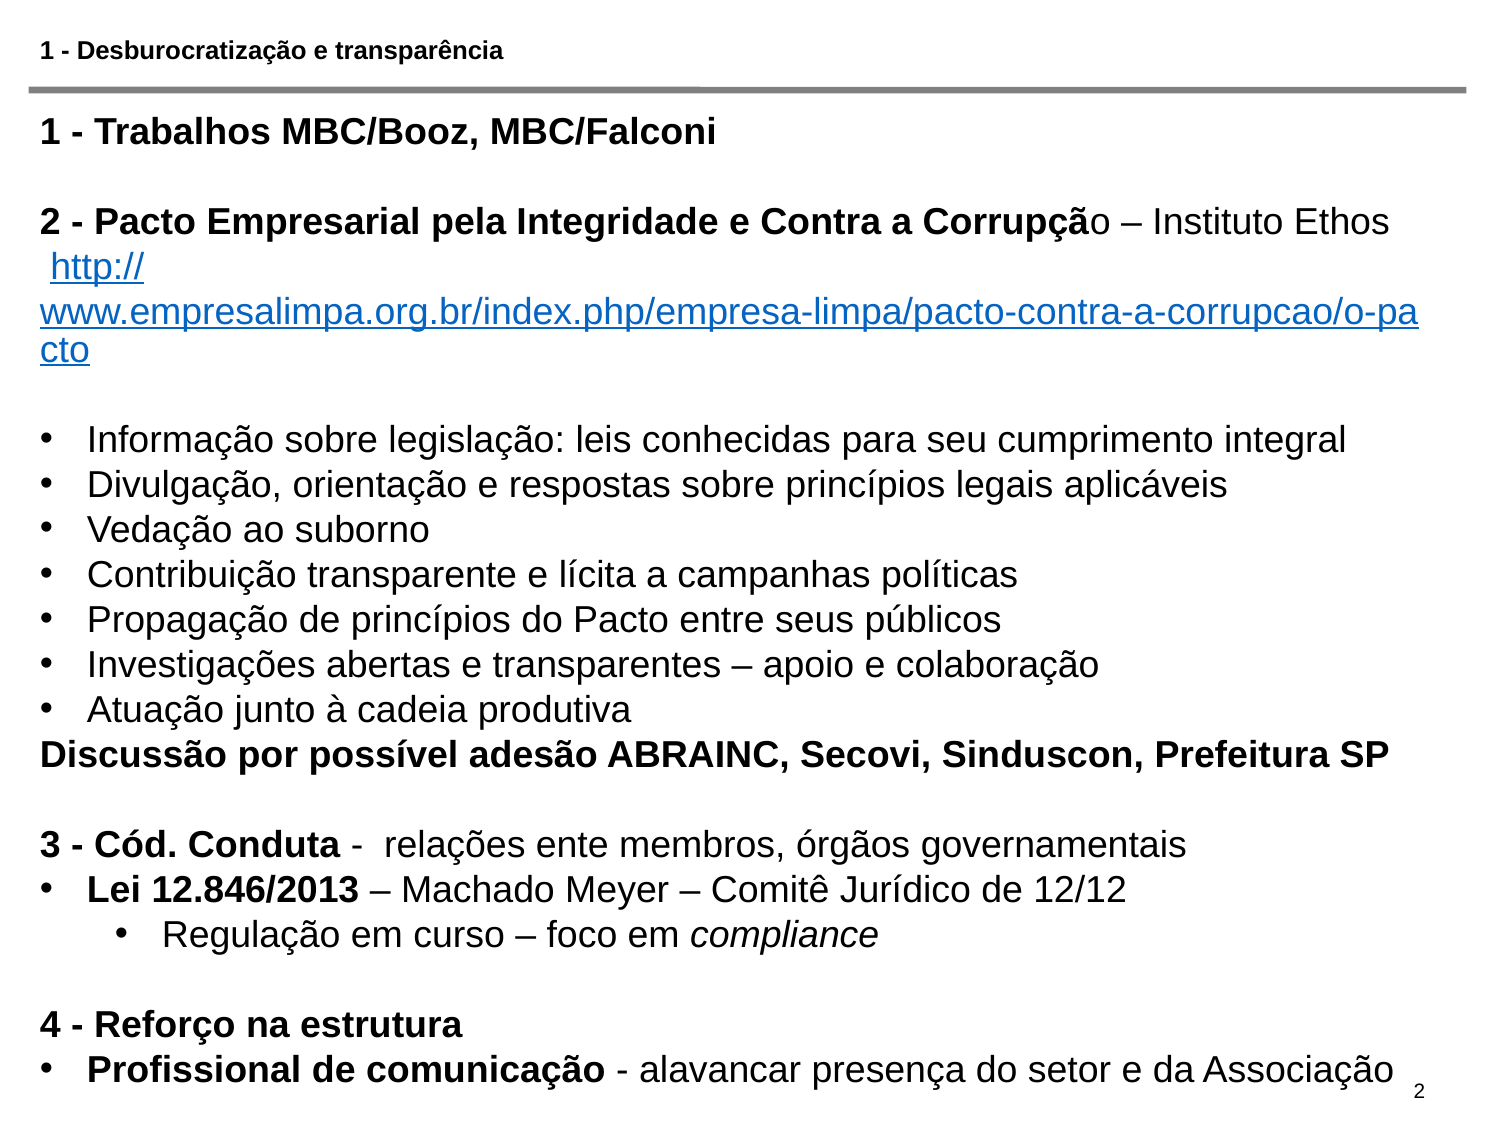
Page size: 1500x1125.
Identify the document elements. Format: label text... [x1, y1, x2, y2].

text_box 2 [1074, 1077, 1425, 1103]
title 1 - Desburocratização e transparência [39, 37, 1467, 91]
text_box 1 - Trabalhos MBC/Booz, MBC/Falconi 2 - Pacto Empresarial pela Integridade e Contra a Corrupção – Instituto Ethos http://www.empresalimpa.org.br/index.php/empresa-limpa/pacto-contra-a-corrupcao/o-pacto Informação sobre legislação: leis conhecidas para seu cumprimento integral Divulgação, orientação e respostas sobre princípios legais aplicáveis Vedação ao suborno Contribuição transparente e lícita a campanhas políticas Propagação de princípios do Pacto entre seus públicos Investigações abertas e transparentes – apoio e colaboração Atuação junto à cadeia produtiva Discussão por possível adesão ABRAINC, Secovi, Sinduscon, Prefeitura SP 3 - Cód. Conduta - relações ente membros, órgãos governamentais Lei 12.846/2013 – Machado Meyer – Comitê Jurídico de 12/12 Regulação em curso – foco em compliance 4 - Reforço na estrutura Profissional de comunicação - alavancar presença do setor e da Associação [29, 101, 1445, 1058]
